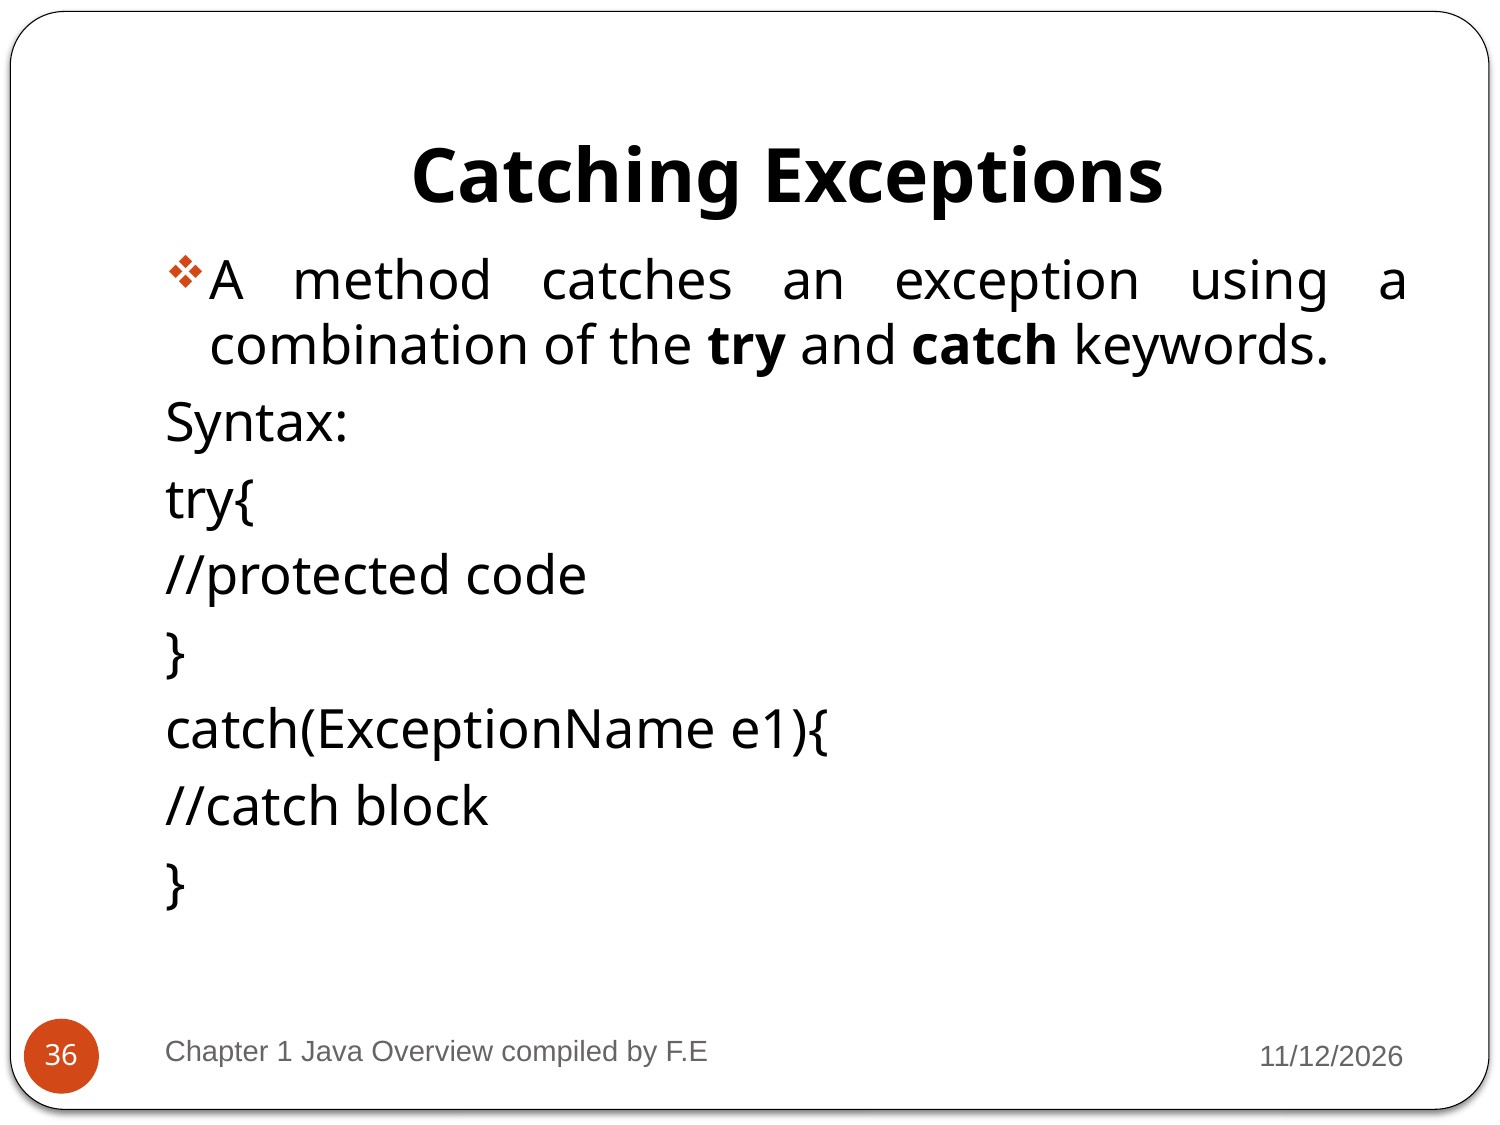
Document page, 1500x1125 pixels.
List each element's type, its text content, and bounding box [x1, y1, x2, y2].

title Catching Exceptions [149, 44, 1426, 233]
slide_number 36 [23, 1018, 99, 1094]
list A method catches an exception using a combination of the try and catch keywords. Syntax: try{ //protected code } catch(ExceptionName e1){ //catch block } [149, 237, 1426, 988]
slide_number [1012, 1015, 1419, 1094]
footer Chapter 1 Java Overview compiled by F.E [150, 1012, 800, 1088]
